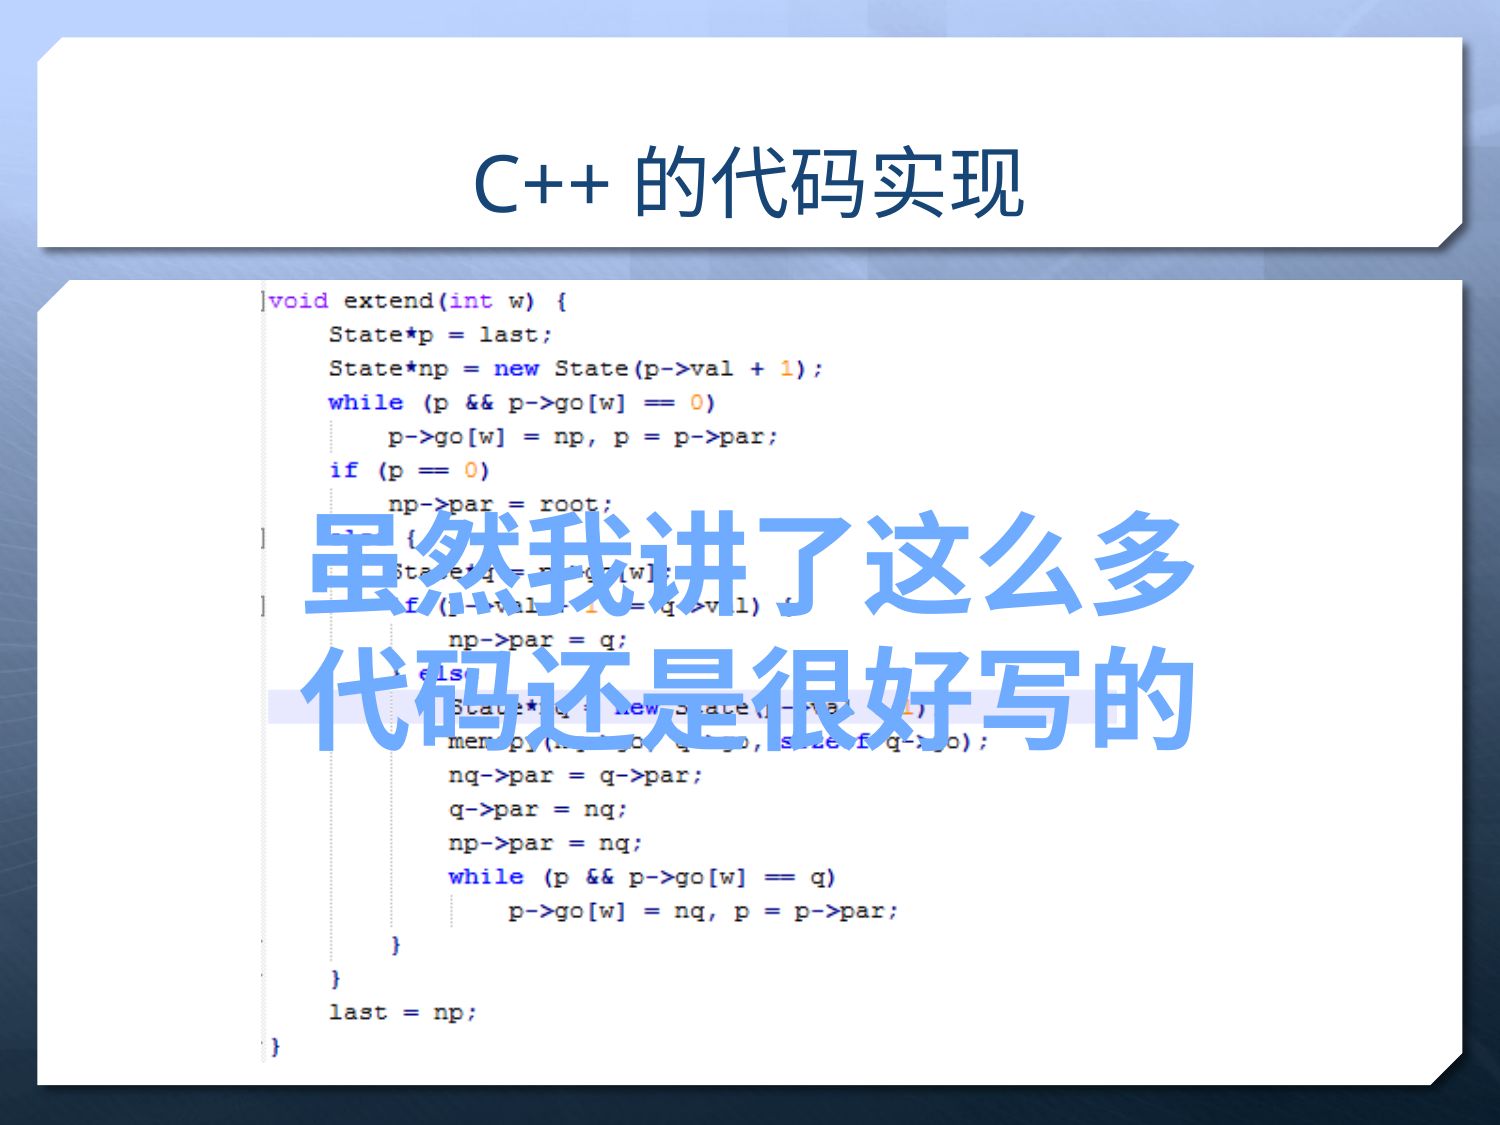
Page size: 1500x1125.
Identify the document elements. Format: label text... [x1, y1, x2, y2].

text_box 虽然我讲了这么多 代码还是很好写的 [1149, 486, 1215, 772]
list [260, 280, 1118, 1064]
title C++的代码实现 [127, 48, 1372, 236]
